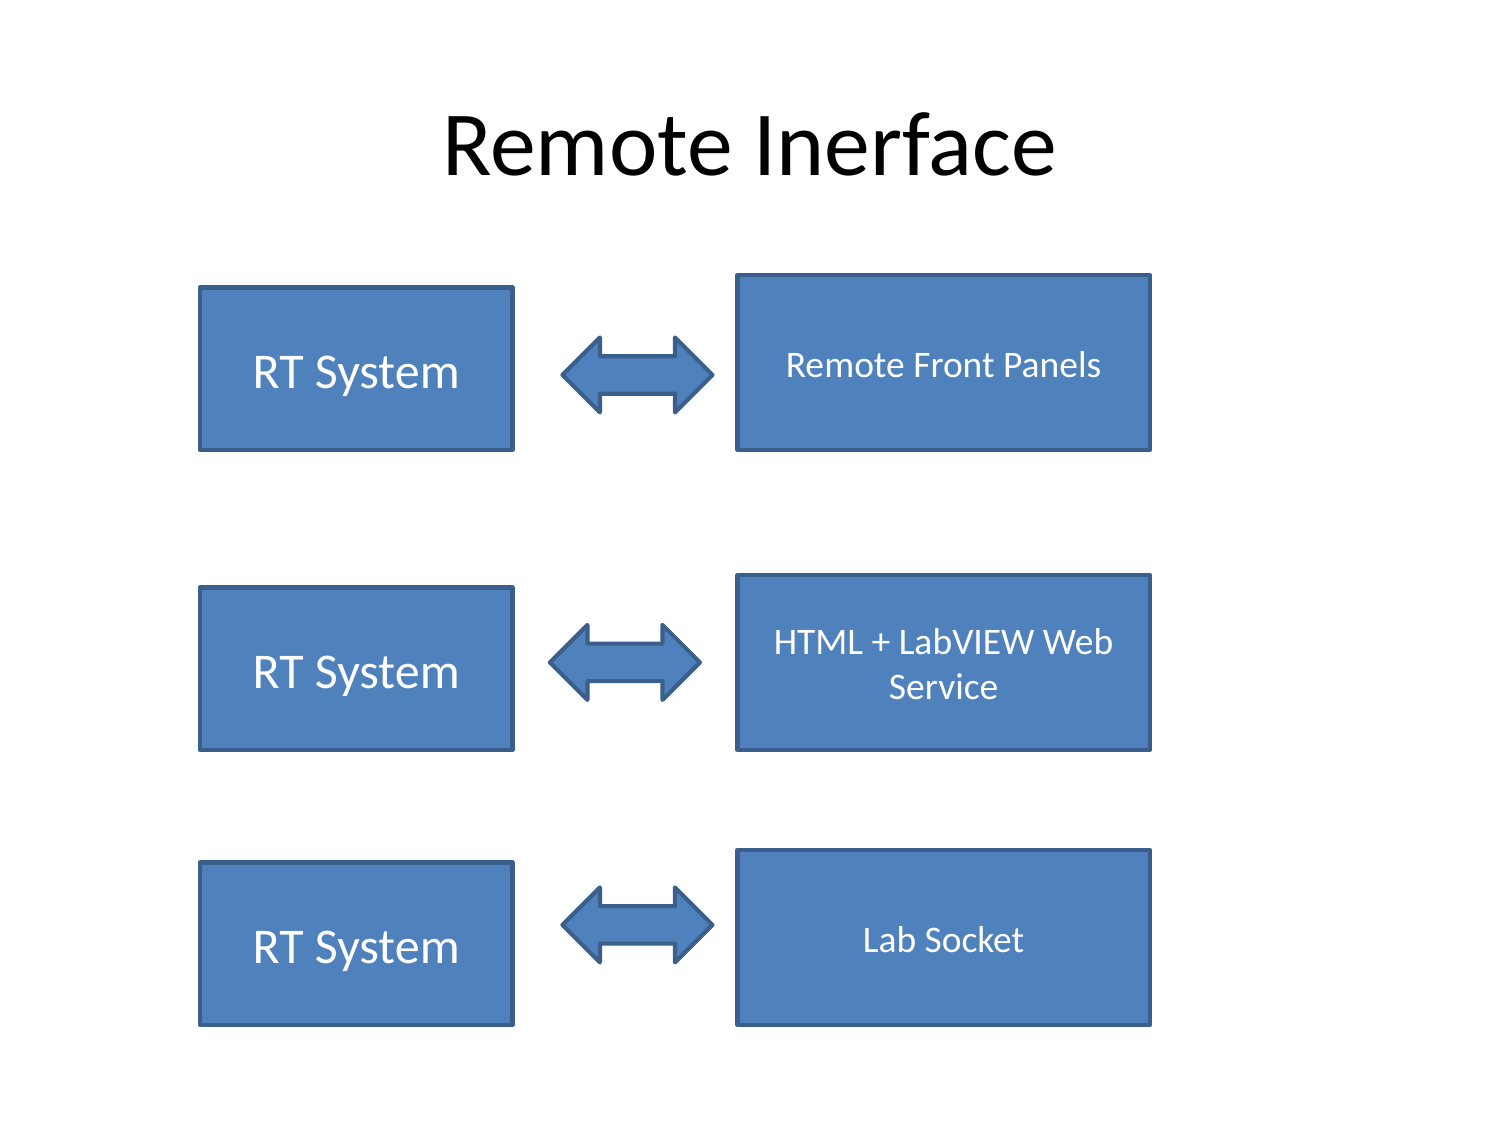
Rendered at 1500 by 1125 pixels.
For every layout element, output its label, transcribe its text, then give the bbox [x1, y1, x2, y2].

text_box Lab Socket [735, 848, 1152, 1027]
text_box Remote Front Panels [735, 273, 1152, 452]
text_box RT System [198, 285, 515, 452]
text_box [560, 885, 715, 965]
text_box RT System [198, 585, 515, 752]
text_box HTML + LabVIEW Web Service [735, 573, 1152, 752]
text_box [547, 622, 703, 702]
text_box [560, 335, 715, 415]
title Remote Inerface [75, 45, 1425, 233]
text_box RT System [198, 860, 515, 1027]
